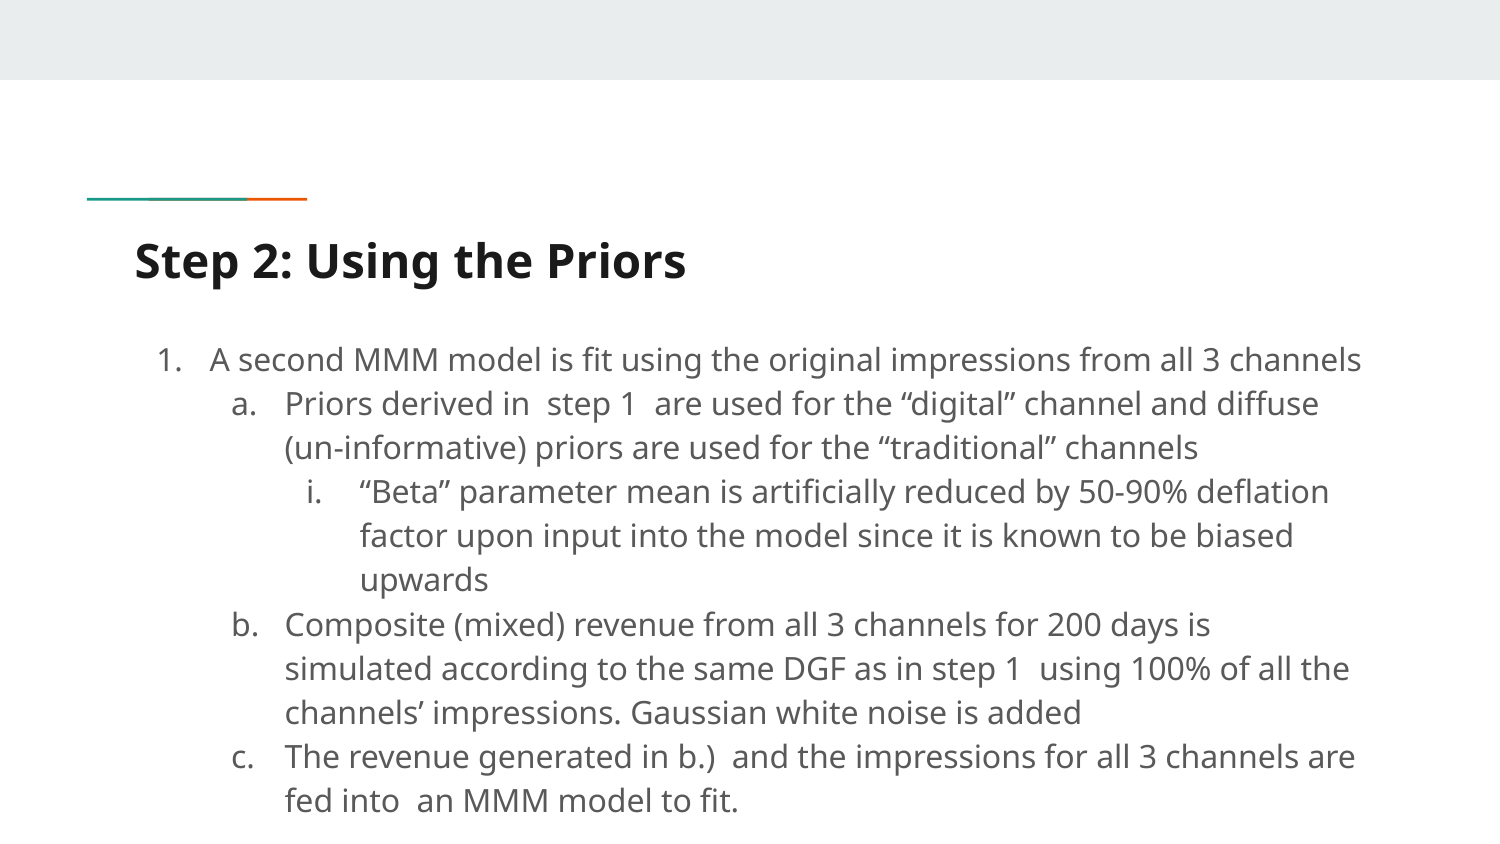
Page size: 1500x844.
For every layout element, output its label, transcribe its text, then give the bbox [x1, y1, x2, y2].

title Step 2: Using the Priors [119, 216, 1381, 305]
list A second MMM model is fit using the original impressions from all 3 channels Priors derived in step 1 are used for the “digital” channel and diffuse (un-informative) priors are used for the “traditional” channels “Beta” parameter mean is artificially reduced by 50-90% deflation factor upon input into the model since it is known to be biased upwards Composite (mixed) revenue from all 3 channels for 200 days is simulated according to the same DGF as in step 1 using 100% of all the channels’ impressions. Gaussian white noise is added The revenue generated in b.) and the impressions for all 3 channels are fed into an MMM model to fit. [119, 318, 1381, 844]
